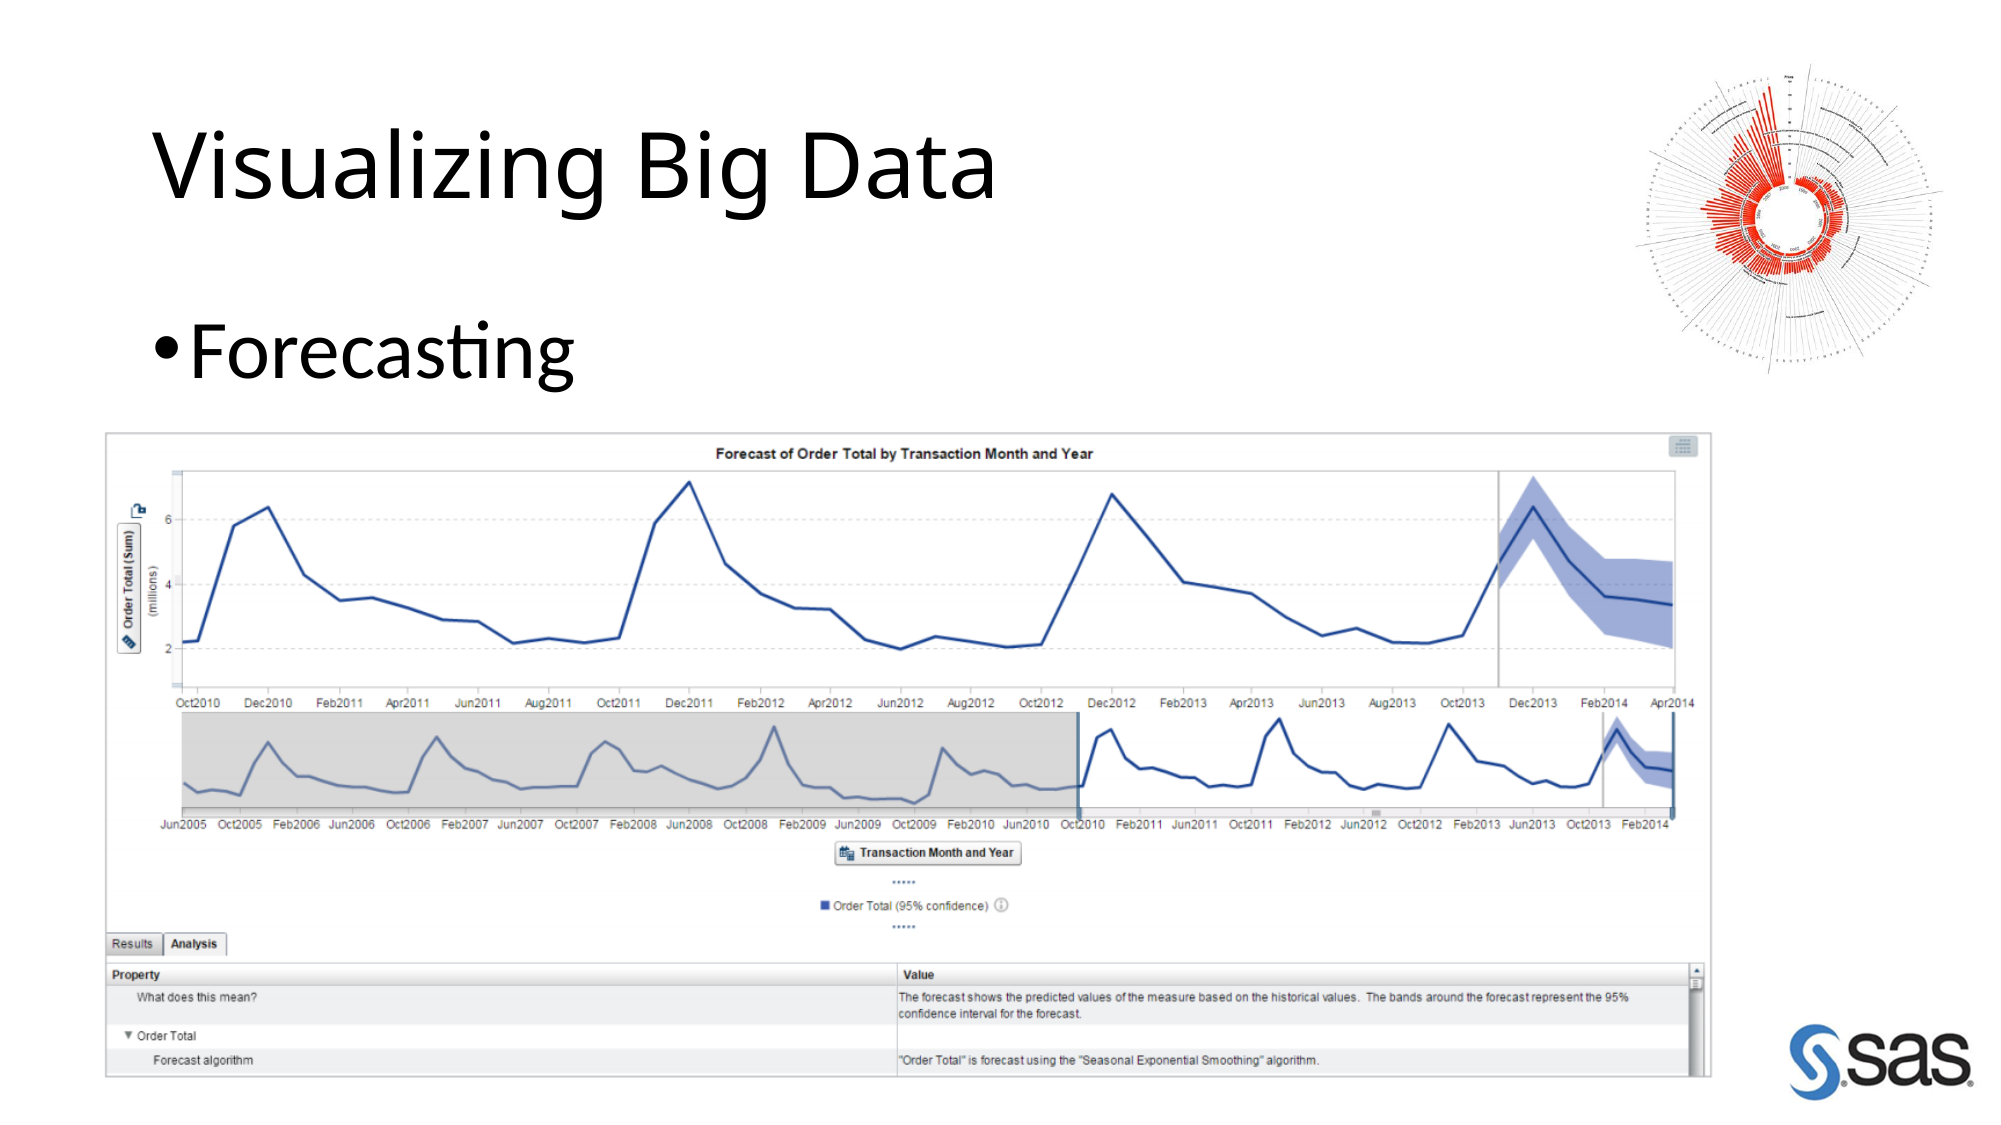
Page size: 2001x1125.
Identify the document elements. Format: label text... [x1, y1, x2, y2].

picture [1789, 1023, 1981, 1104]
picture [103, 430, 1715, 1081]
list Forecasting [137, 299, 1458, 430]
title Visualizing Big Data [137, 59, 1863, 278]
picture [1578, 60, 2000, 377]
